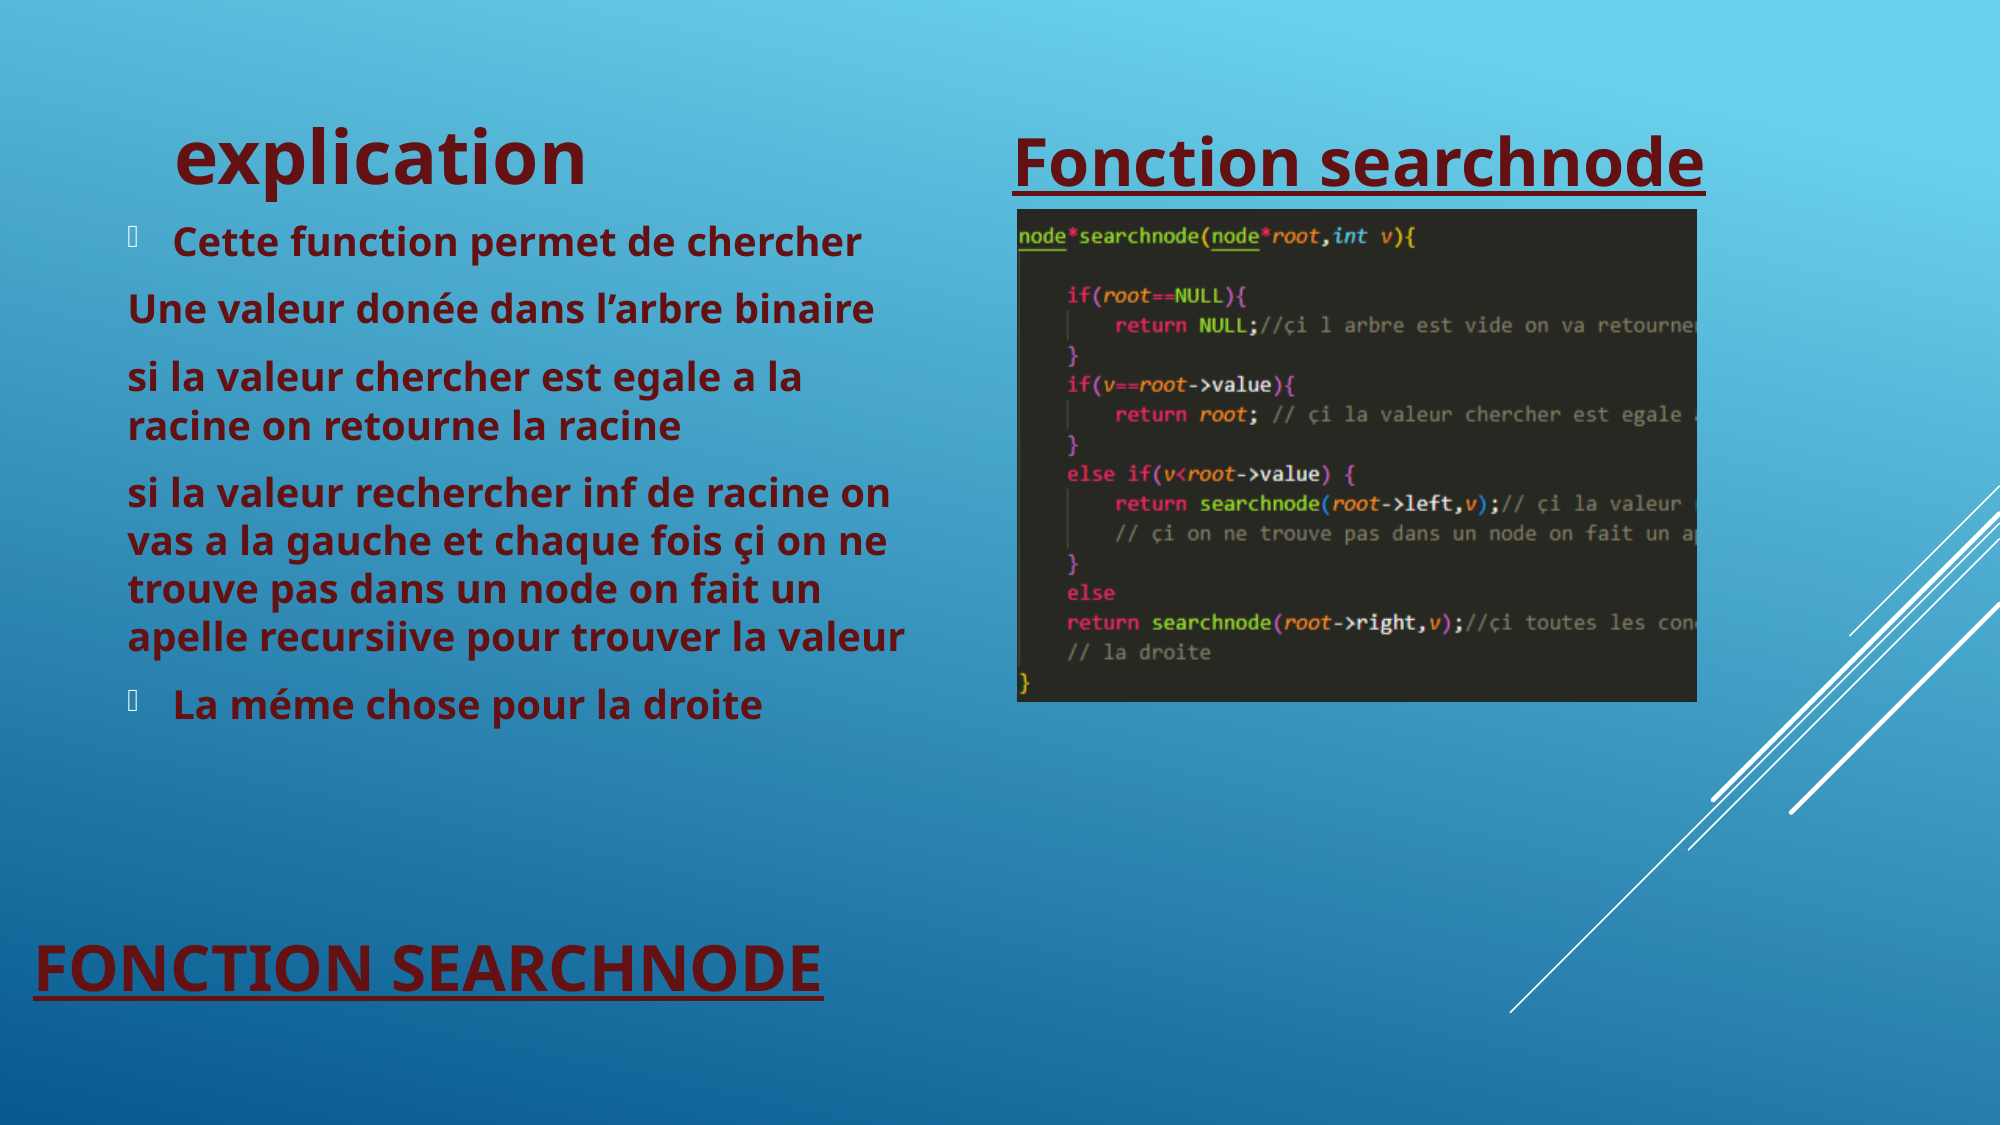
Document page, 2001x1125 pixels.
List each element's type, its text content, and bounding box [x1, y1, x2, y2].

list Cette function permet de chercher Une valeur donée dans l’arbre binaire si la valeur chercher est egale a la racine on retourne la racine si la valeur rechercher inf de racine on vas a la gauche et chaque fois çi on ne trouve pas dans un node on fait un apelle recursiive pour trouver la valeur La méme chose pour la droite [112, 208, 923, 777]
list explication [159, 112, 923, 207]
title Fonction searchnode [18, 920, 1419, 1088]
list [1017, 209, 1697, 702]
list Fonction searchnode [997, 112, 1763, 207]
